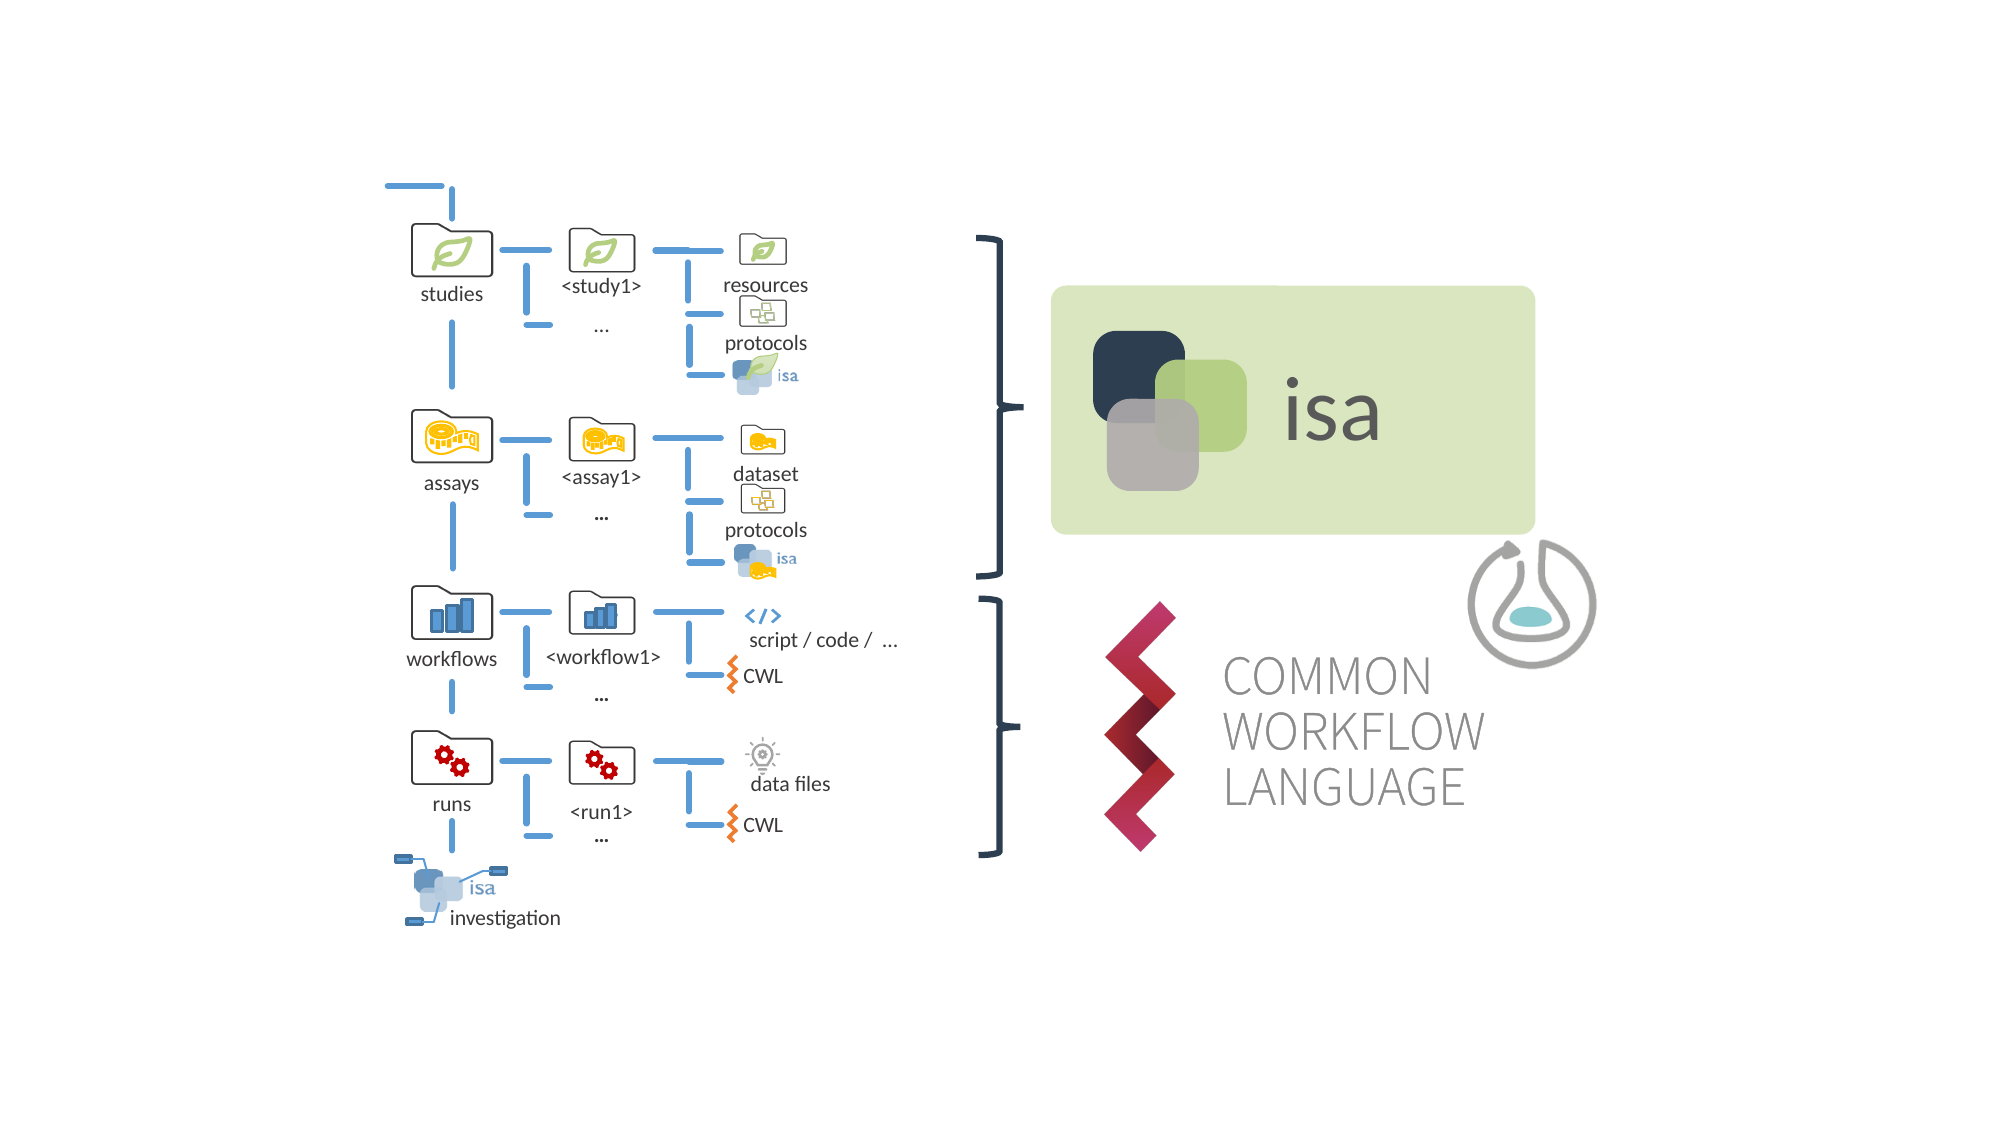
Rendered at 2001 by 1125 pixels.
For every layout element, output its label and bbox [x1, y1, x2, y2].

text_box [387, 185, 1613, 940]
